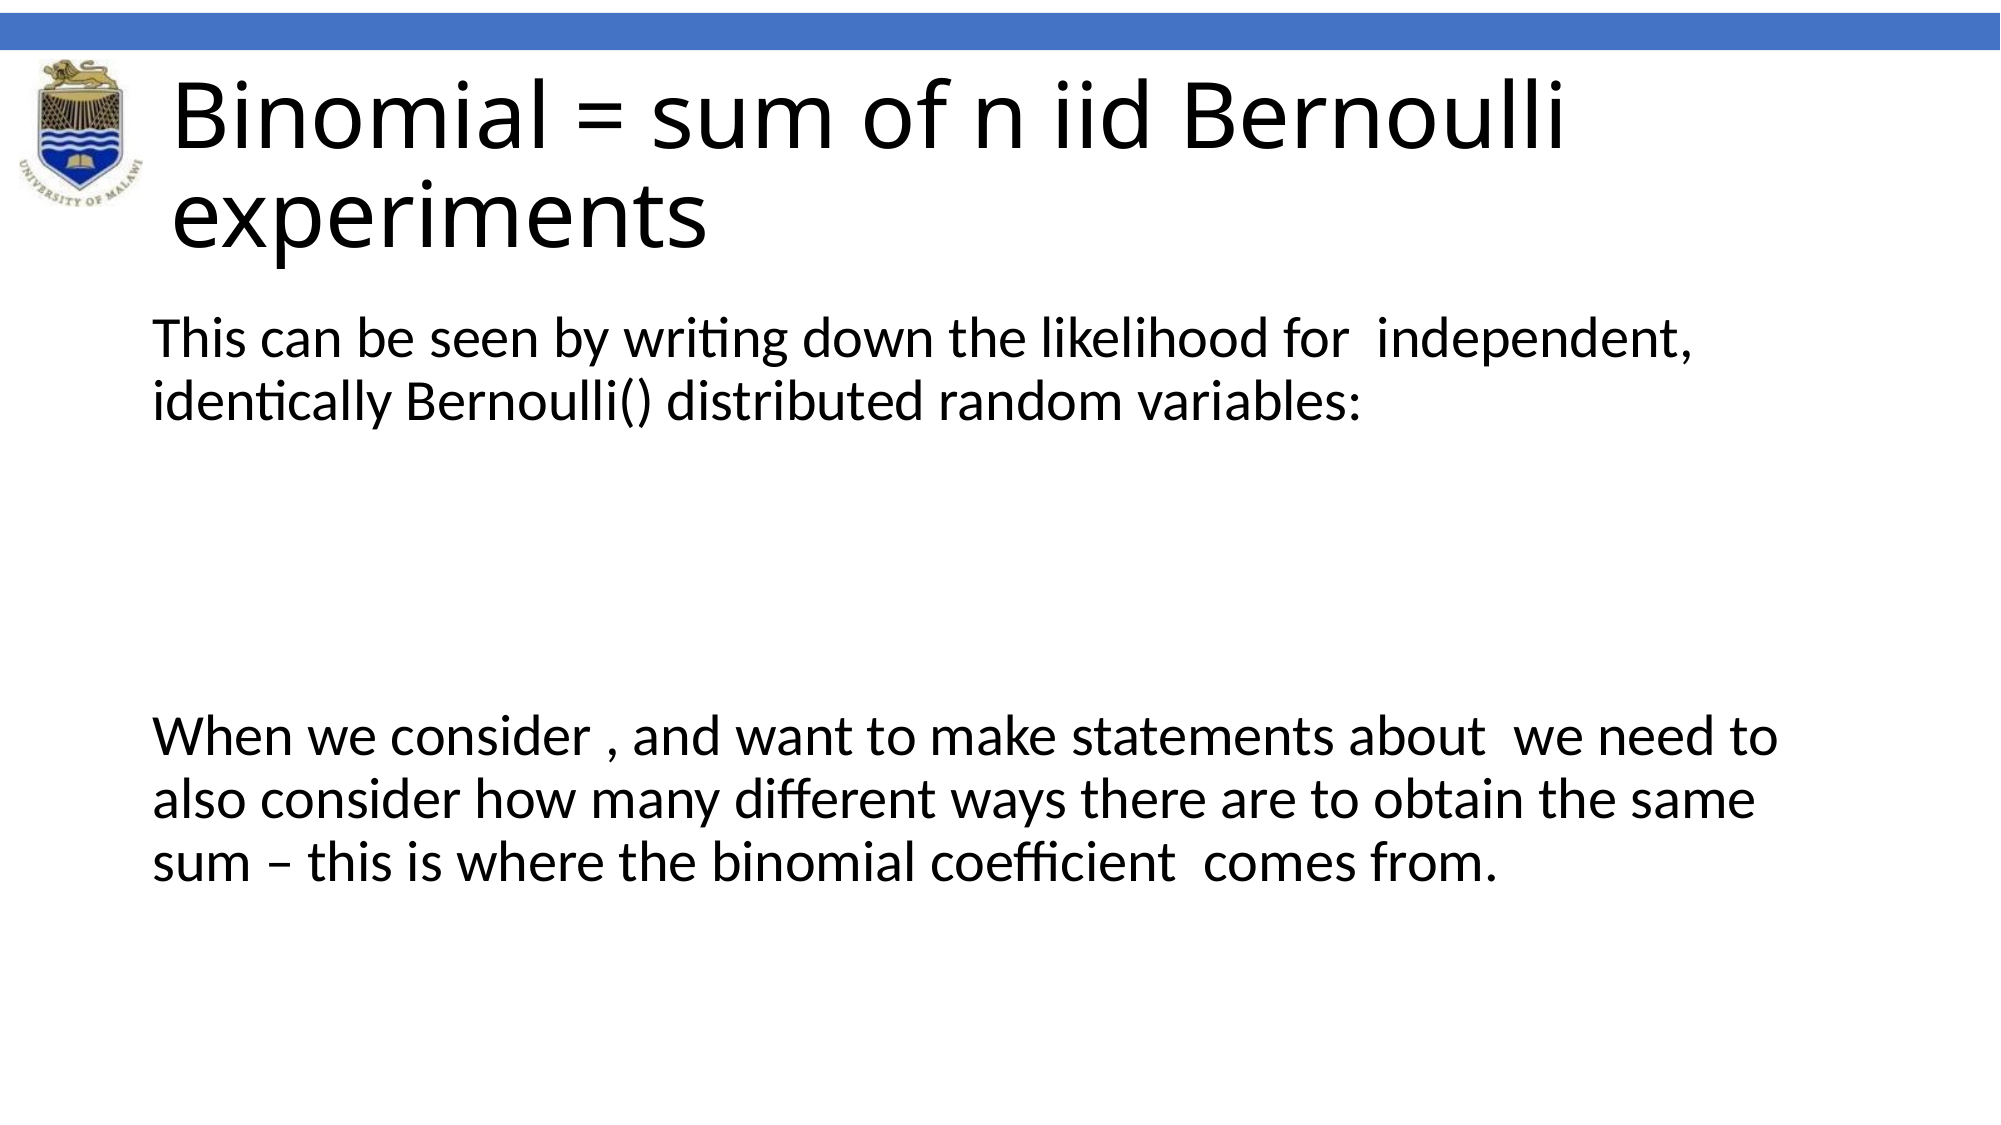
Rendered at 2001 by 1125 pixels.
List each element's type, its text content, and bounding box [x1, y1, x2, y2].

title Binomial = sum of n iid Bernoulli experiments [155, 59, 1851, 278]
picture [19, 59, 143, 207]
